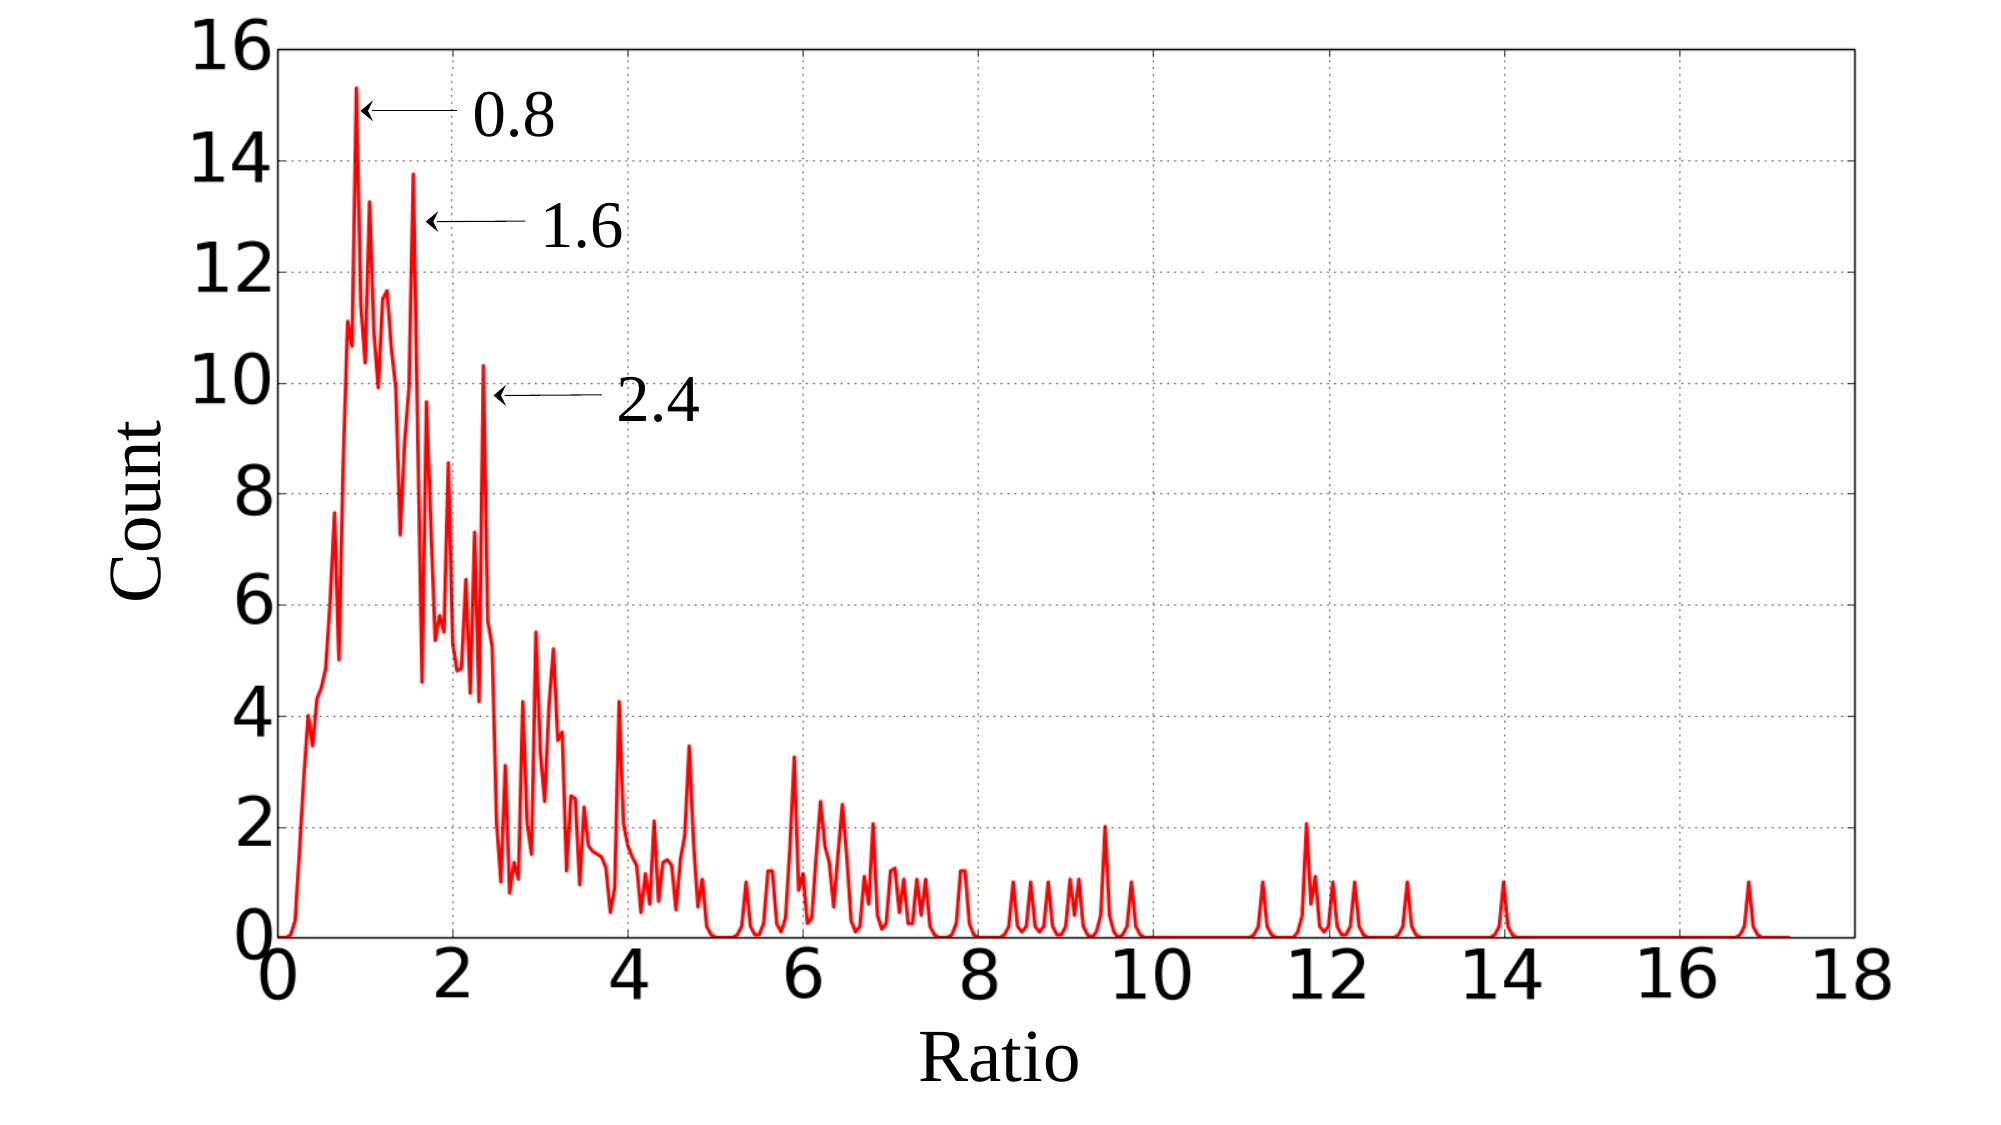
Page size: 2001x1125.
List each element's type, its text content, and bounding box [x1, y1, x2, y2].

text_box Count [77, 405, 183, 619]
picture [183, 0, 1917, 1024]
text_box Ratio [904, 1024, 1096, 1104]
